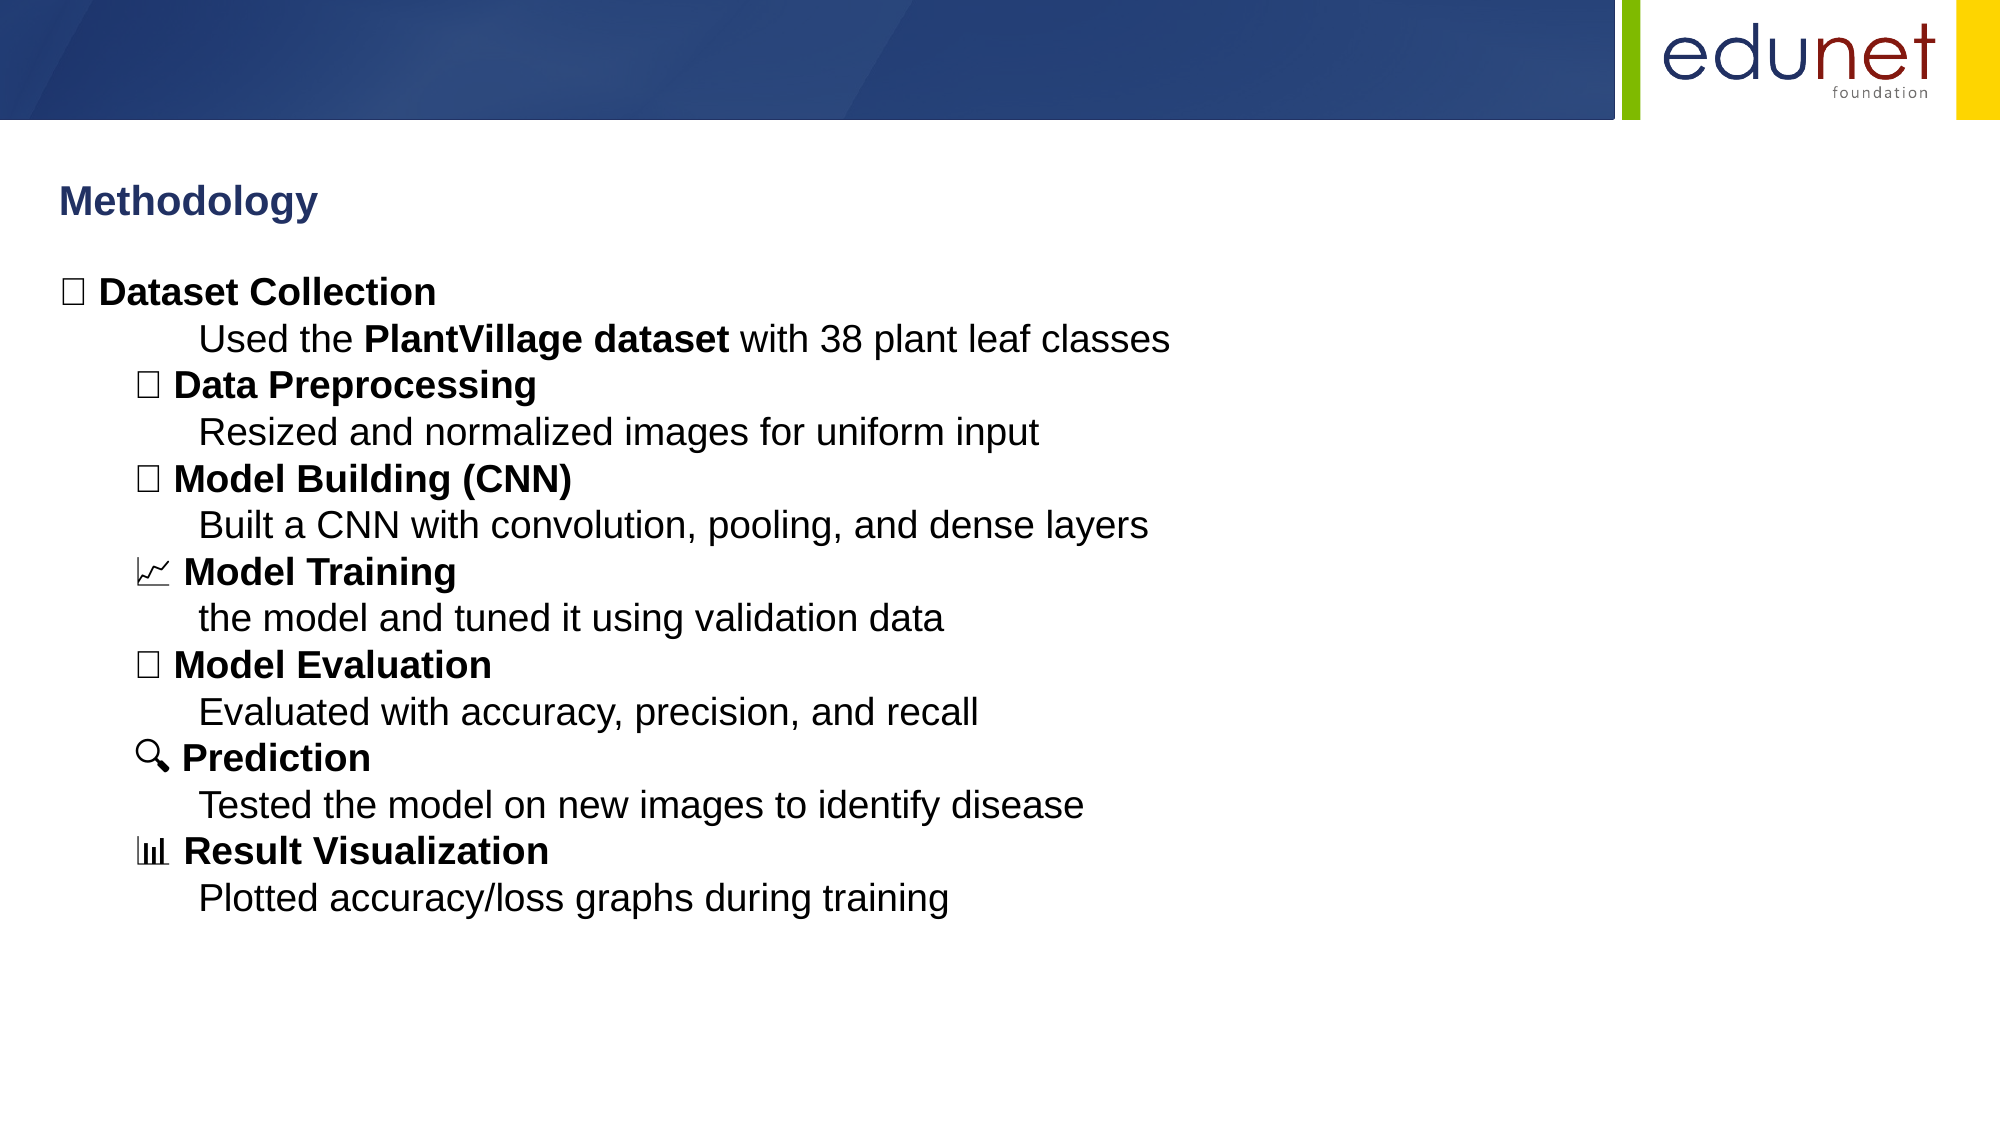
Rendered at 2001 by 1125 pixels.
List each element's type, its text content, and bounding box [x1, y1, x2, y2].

text_box Methodology [43, 166, 1045, 232]
picture [1652, 12, 1948, 108]
text_box 📁 Dataset Collection Used the PlantVillage dataset with 38 plant leaf classes 🧹 Data Preprocessing Resized and normalized images for uniform input 🧠 Model Building (CNN) Built a CNN with convolution, pooling, and dense layers 📈 Model Training the model and tuned it using validation data 🧪 Model Evaluation Evaluated with accuracy, precision, and recall 🔍 Prediction Tested the model on new images to identify disease 📊 Result Visualization Plotted accuracy/loss graphs during training [43, 259, 1831, 927]
